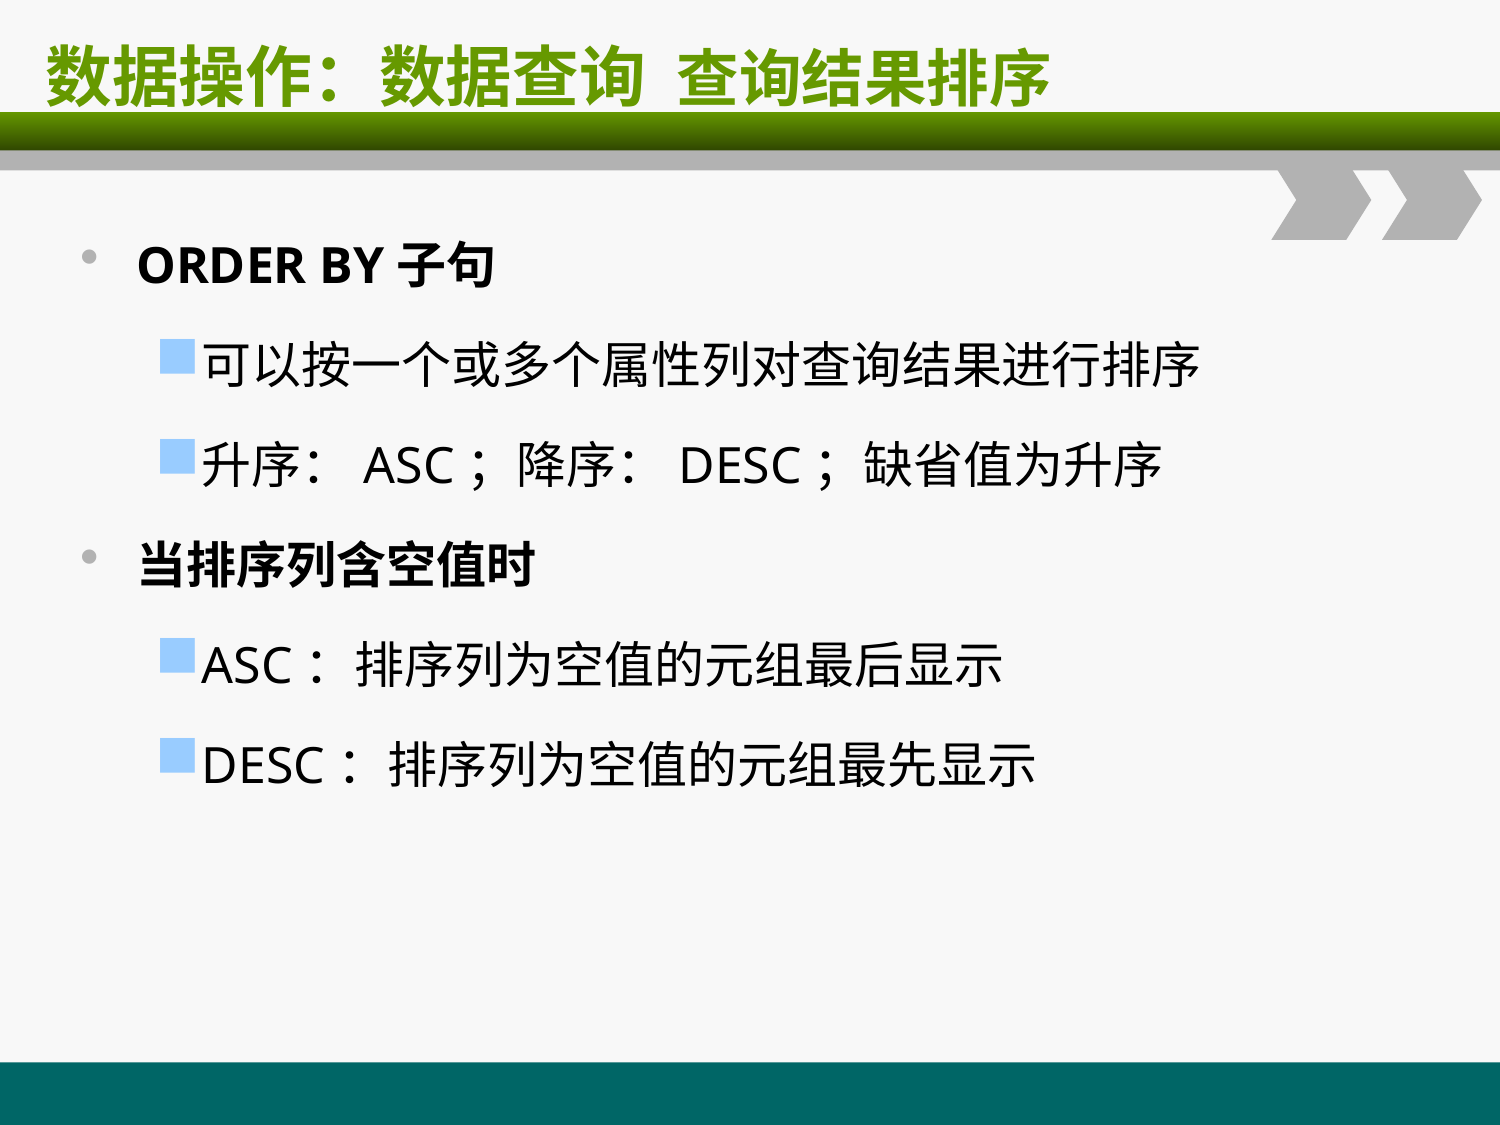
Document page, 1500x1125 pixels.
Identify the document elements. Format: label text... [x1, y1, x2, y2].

list ORDER BY子句 可以按一个或多个属性列对查询结果进行排序 升序：ASC；降序：DESC；缺省值为升序 当排序列含空值时 ASC：排序列为空值的元组最后显示 DESC：排序列为空值的元组最先显示 [64, 196, 1350, 1050]
title 数据操作：数据查询 查询结果排序 [30, 24, 1463, 125]
